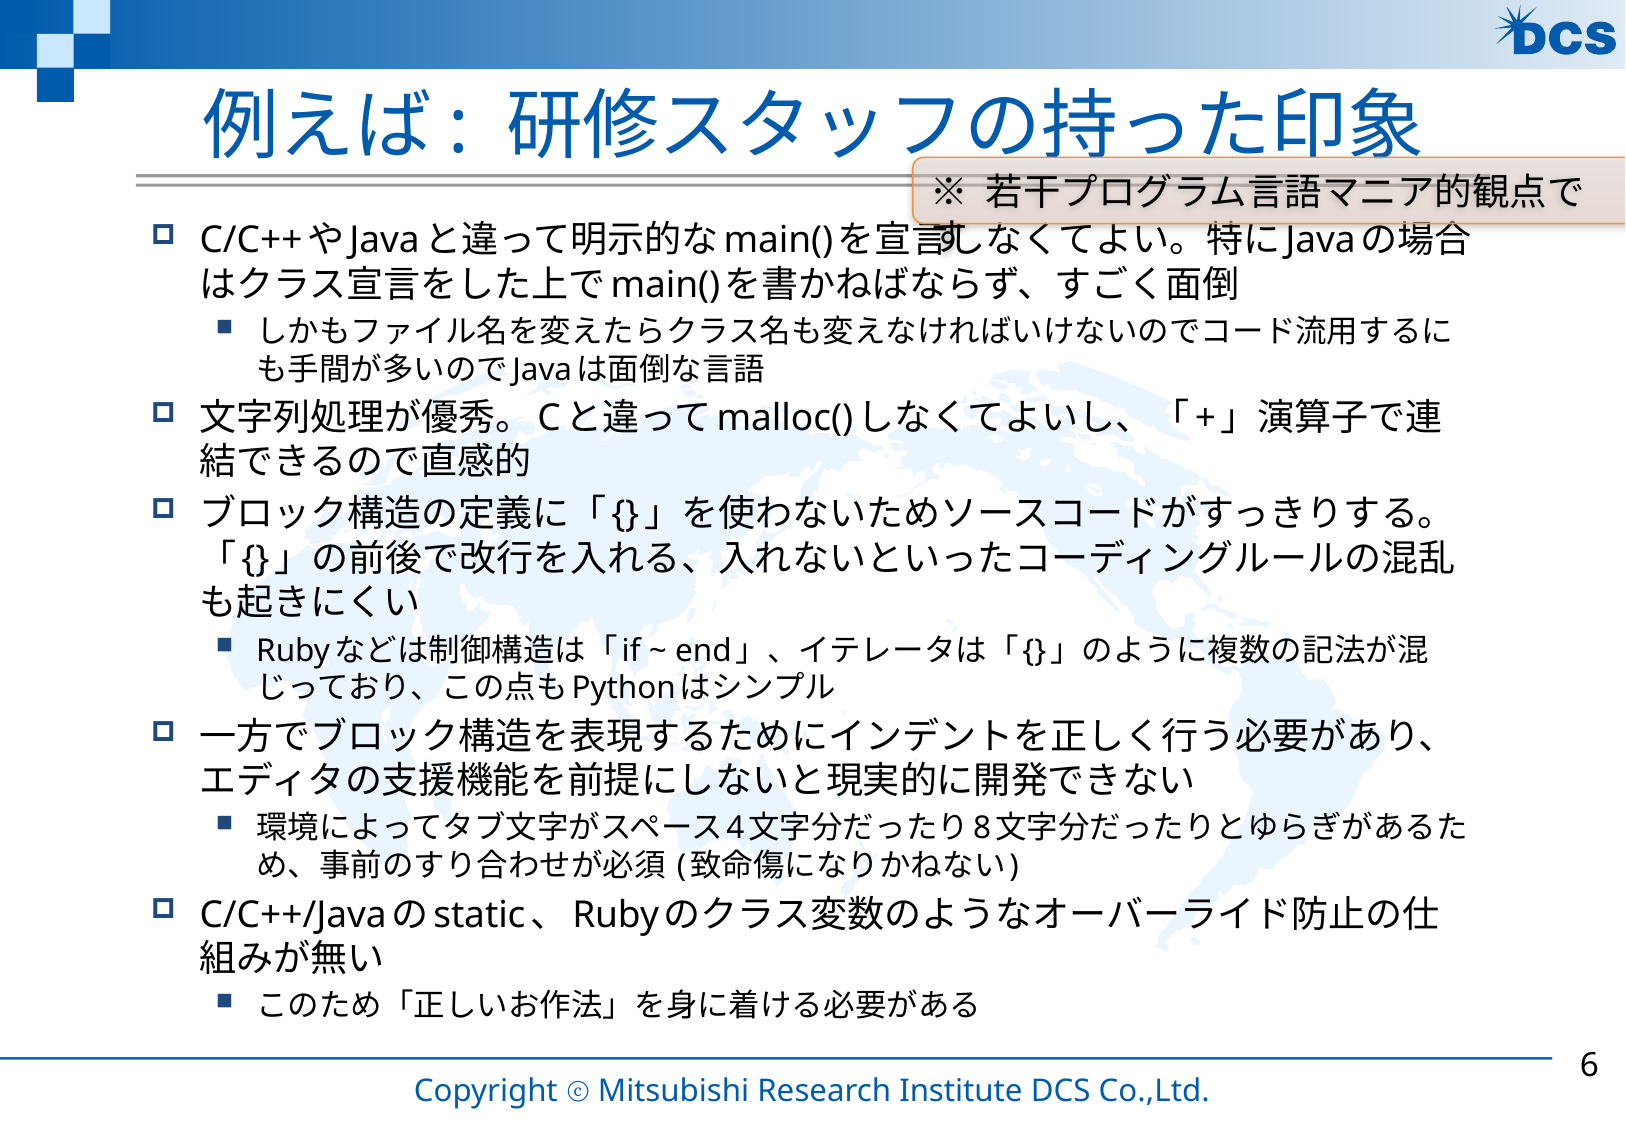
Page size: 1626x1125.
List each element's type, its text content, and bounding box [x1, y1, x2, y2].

list C/C++やJavaと違って明示的なmain()を宣言しなくてよい。特にJavaの場合はクラス宣言をした上でmain()を書かねばならず、すごく面倒 しかもファイル名を変えたらクラス名も変えなければいけないのでコード流用するにも手間が多いのでJavaは面倒な言語 文字列処理が優秀。Cと違ってmalloc()しなくてよいし、「+」演算子で連結できるので直感的 ブロック構造の定義に「{}」を使わないためソースコードがすっきりする。「{}」の前後で改行を入れる、入れないといったコーディングルールの混乱も起きにくい Rubyなどは制御構造は「if ~ end」、イテレータは「{}」のように複数の記法が混じっており、この点もPythonはシンプル 一方でブロック構造を表現するためにインデントを正しく行う必要があり、エディタの支援機能を前提にしないと現実的に開発できない 環境によってタブ文字がスペース4文字分だったり8文字分だったりとゆらぎがあるため、事前のすり合わせが必須 (致命傷になりかねない) C/C++/Javaのstatic、Rubyのクラス変数のようなオーバーライド防止の仕組みが無い このため「正しいお作法」を身に着ける必要がある [136, 208, 1491, 1035]
title 例えば: 研修スタッフの持った印象 [136, 67, 1491, 176]
slide_number 5 [1534, 1035, 1625, 1094]
footer Copyright ⓒ Mitsubishi Research Institute DCS Co.,Ltd. [250, 1065, 1375, 1118]
text_box ※ 若干プログラム言語マニア的観点です [911, 156, 1625, 225]
